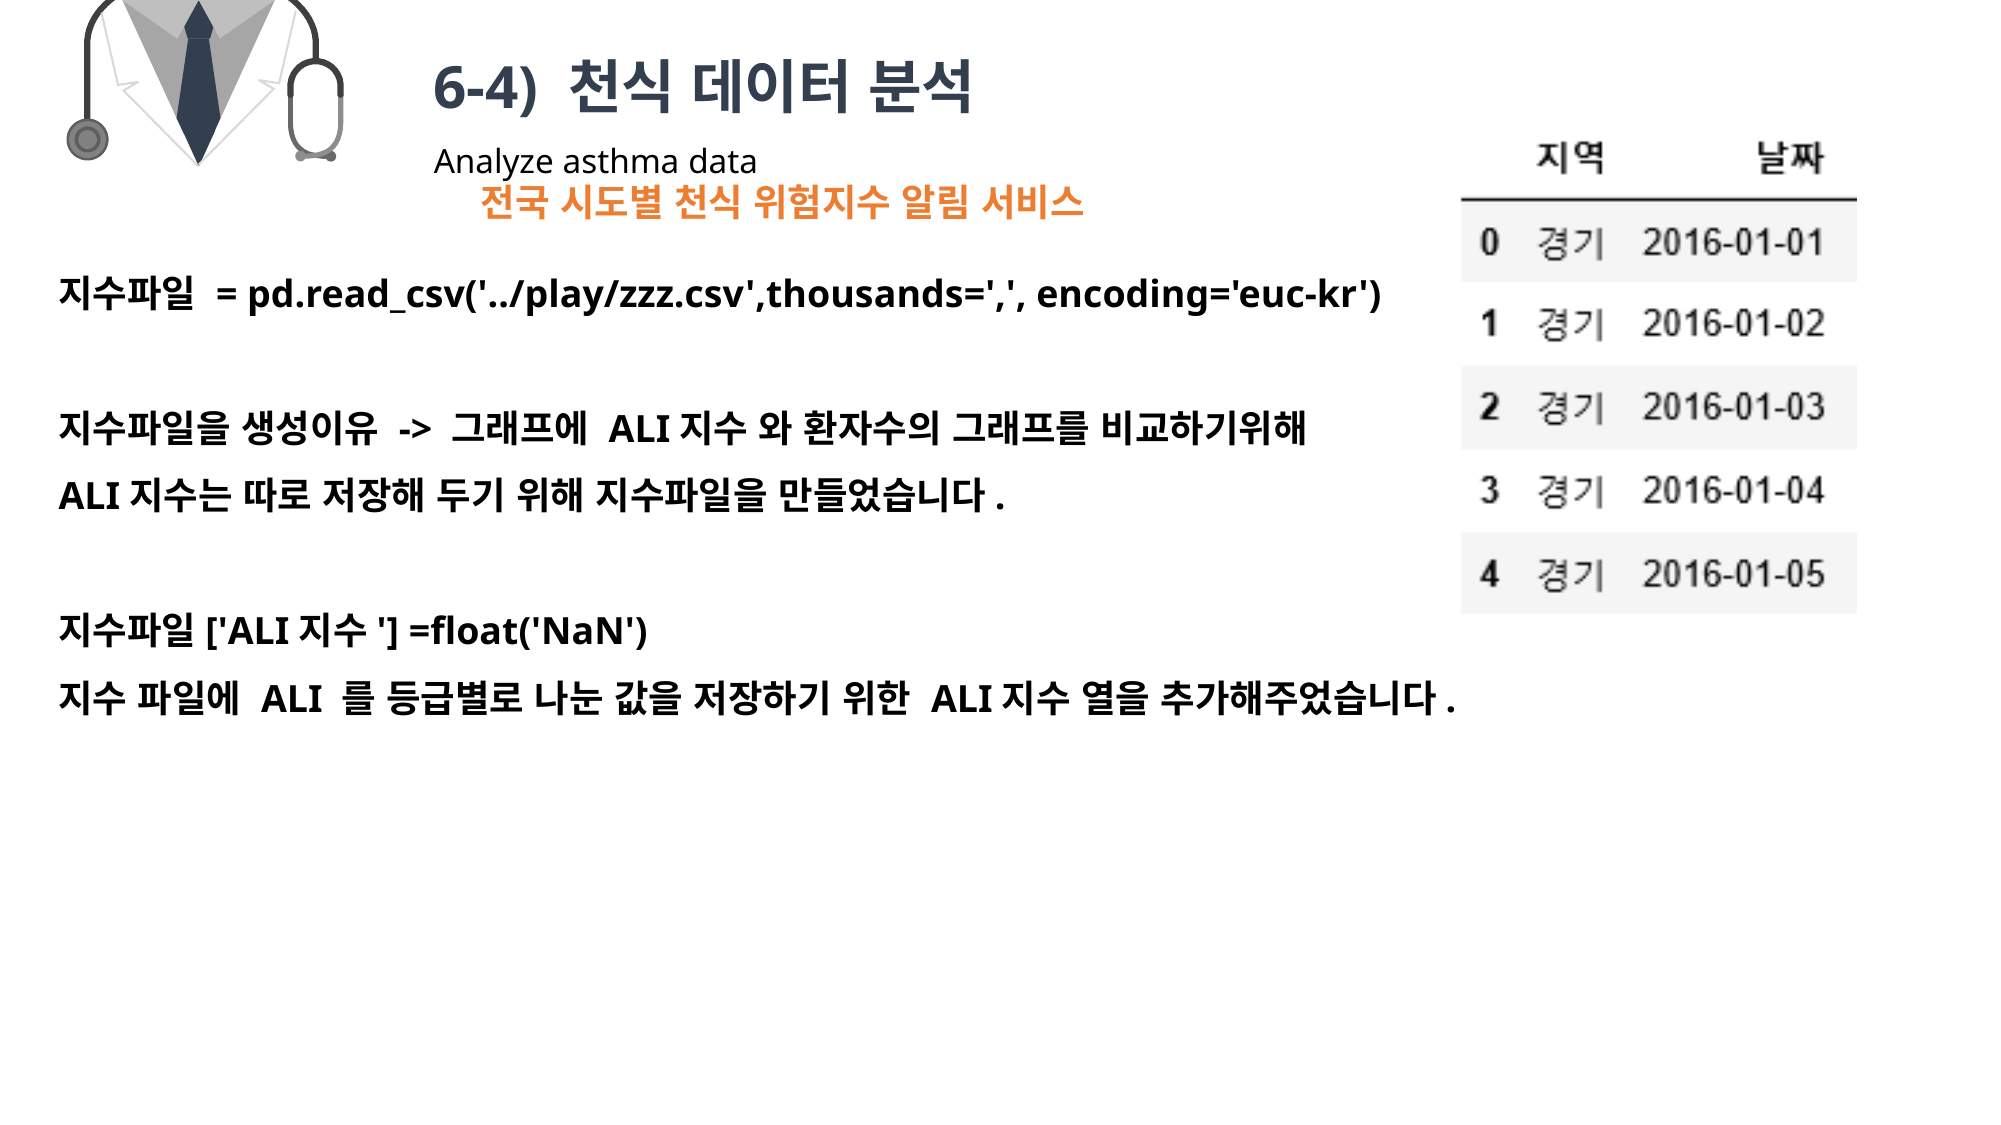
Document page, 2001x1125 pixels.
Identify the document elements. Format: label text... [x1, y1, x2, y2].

picture [1435, 94, 1857, 663]
text_box 전국 시도별 천식 위험지수 알림 서비스 [465, 171, 1100, 231]
text_box 6-4) 천식 데이터 분석 Analyze asthma data [419, 7, 1424, 188]
text_box 지수파일 = pd.read_csv('../play/zzz.csv',thousands=',', encoding='euc-kr') 지수파일을 생성이유 -> 그래프에 ALI지수 와 환자수의 그래프를 비교하기위해 ALI지수는 따로 저장해 두기 위해 지수파일을 만들었습니다. 지수파일['ALI지수'] =float('NaN') 지수 파일에 ALI 를 등급별로 나눈 값을 저장하기 위한 ALI지수 열을 추가해주었습니다. [43, 239, 1556, 728]
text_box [66, 0, 344, 167]
